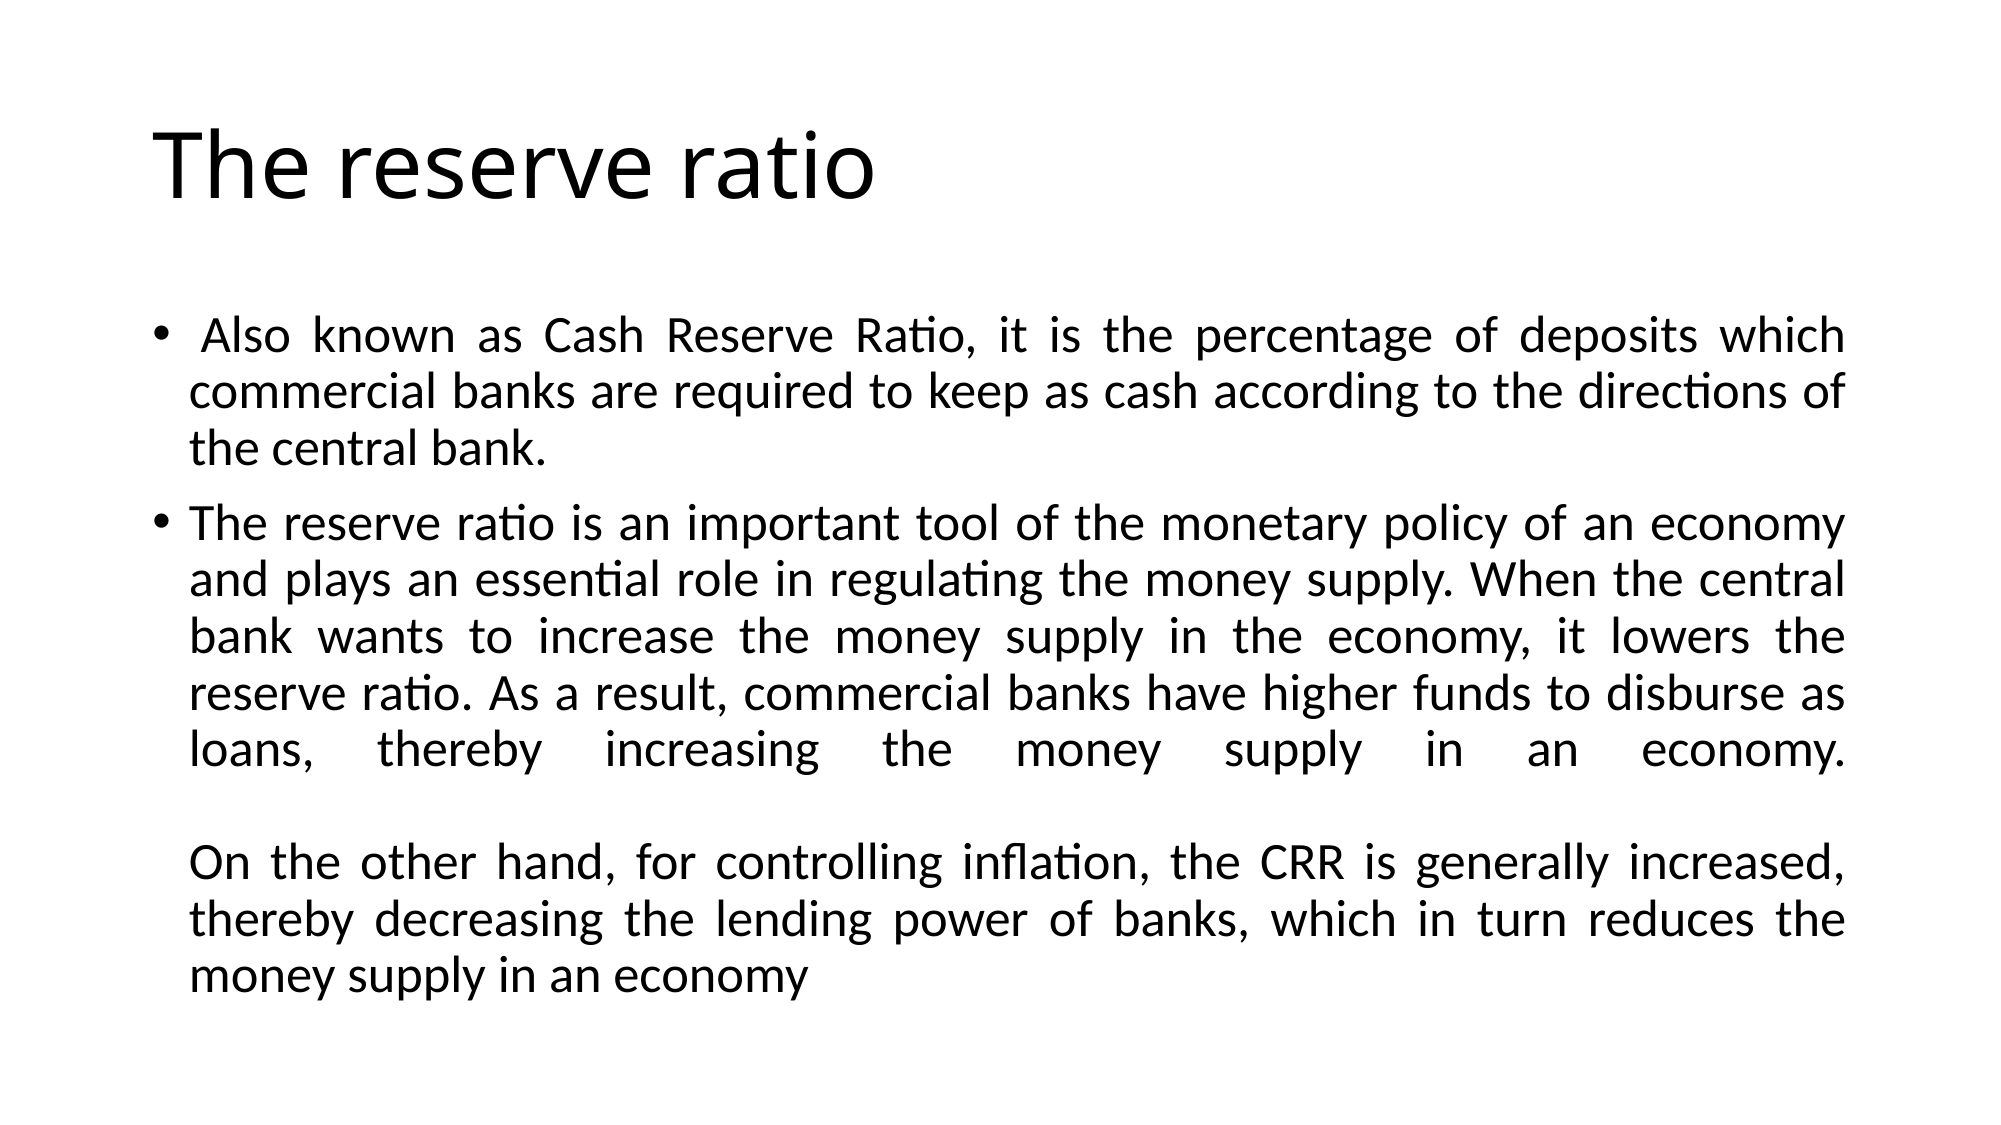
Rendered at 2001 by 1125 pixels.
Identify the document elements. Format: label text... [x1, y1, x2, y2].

list Also known as Cash Reserve Ratio, it is the percentage of deposits which commercial banks are required to keep as cash according to the directions of the central bank. The reserve ratio is an important tool of the monetary policy of an economy and plays an essential role in regulating the money supply. When the central bank wants to increase the money supply in the economy, it lowers the reserve ratio. As a result, commercial banks have higher funds to disburse as loans, thereby increasing the money supply in an economy. On the other hand, for controlling inflation, the CRR is generally increased, thereby decreasing the lending power of banks, which in turn reduces the money supply in an economy [137, 299, 1863, 1014]
title The reserve ratio [137, 59, 1863, 278]
